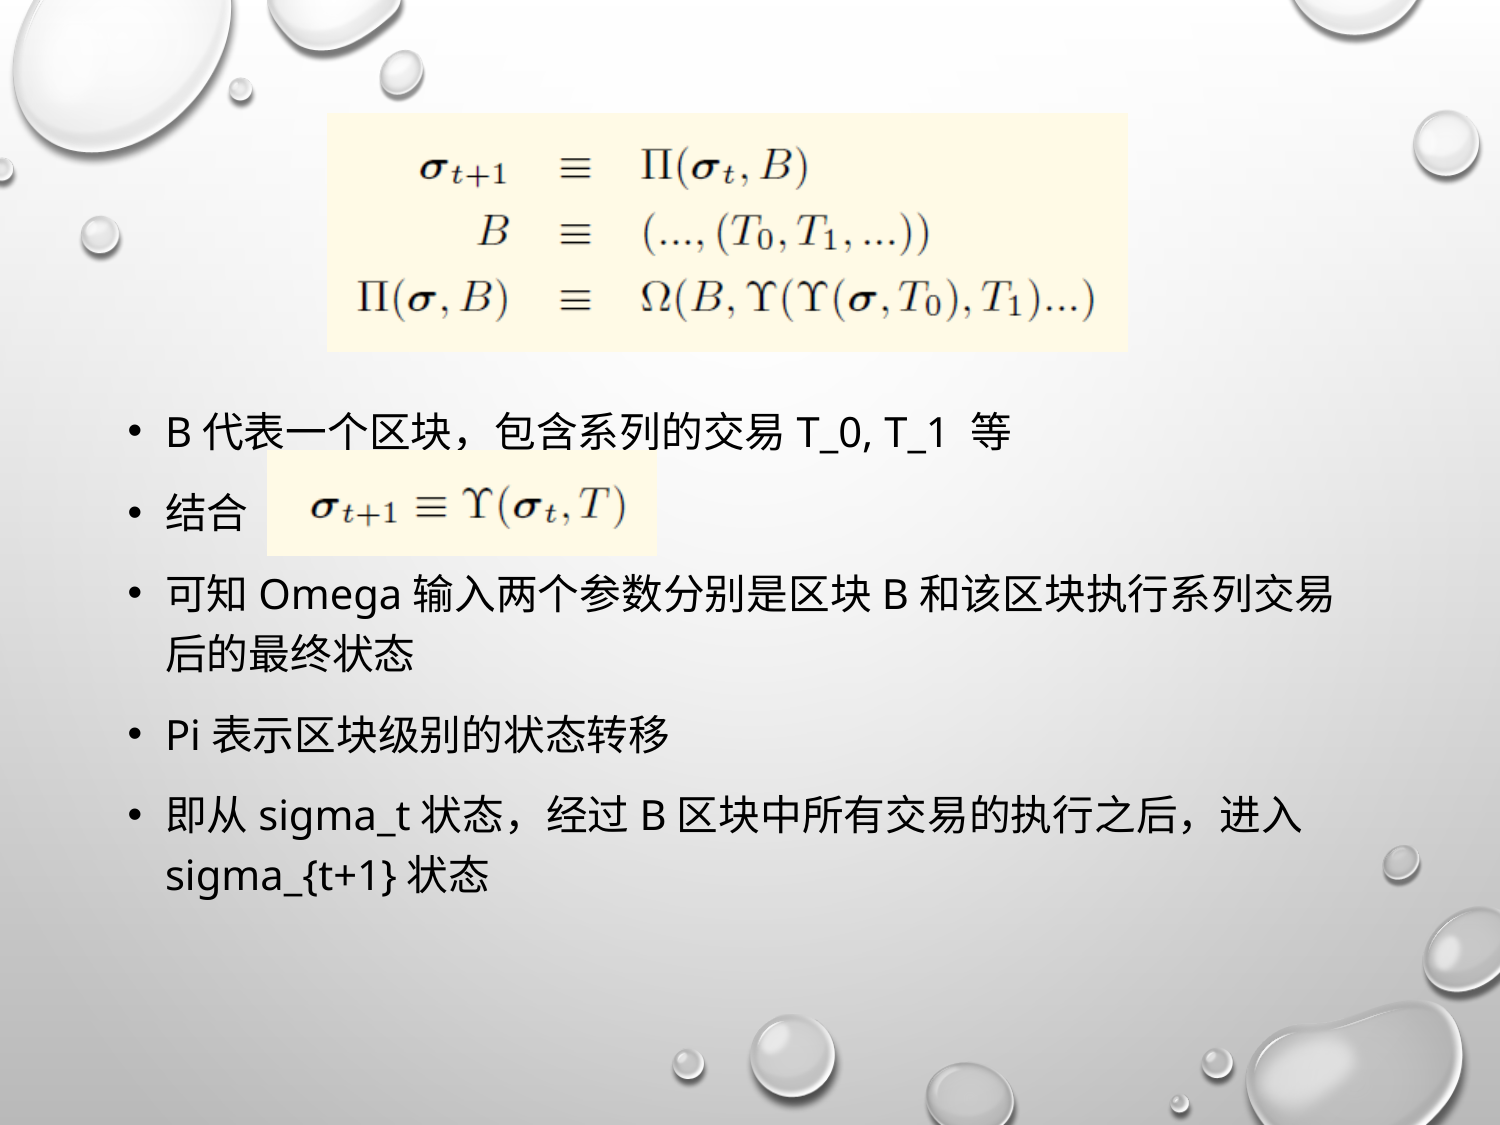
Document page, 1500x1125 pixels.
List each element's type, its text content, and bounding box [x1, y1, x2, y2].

list B代表一个区块，包含系列的交易T_0, T_1 等 结合 可知Omega输入两个参数分别是区块B和该区块执行系列交易后的最终状态 Pi表示区块级别的状态转移 即从sigma_t状态，经过B区块中所有交易的执行之后，进入sigma_{t+1}状态 [112, 388, 1388, 950]
picture [0, 0, 1500, 1125]
